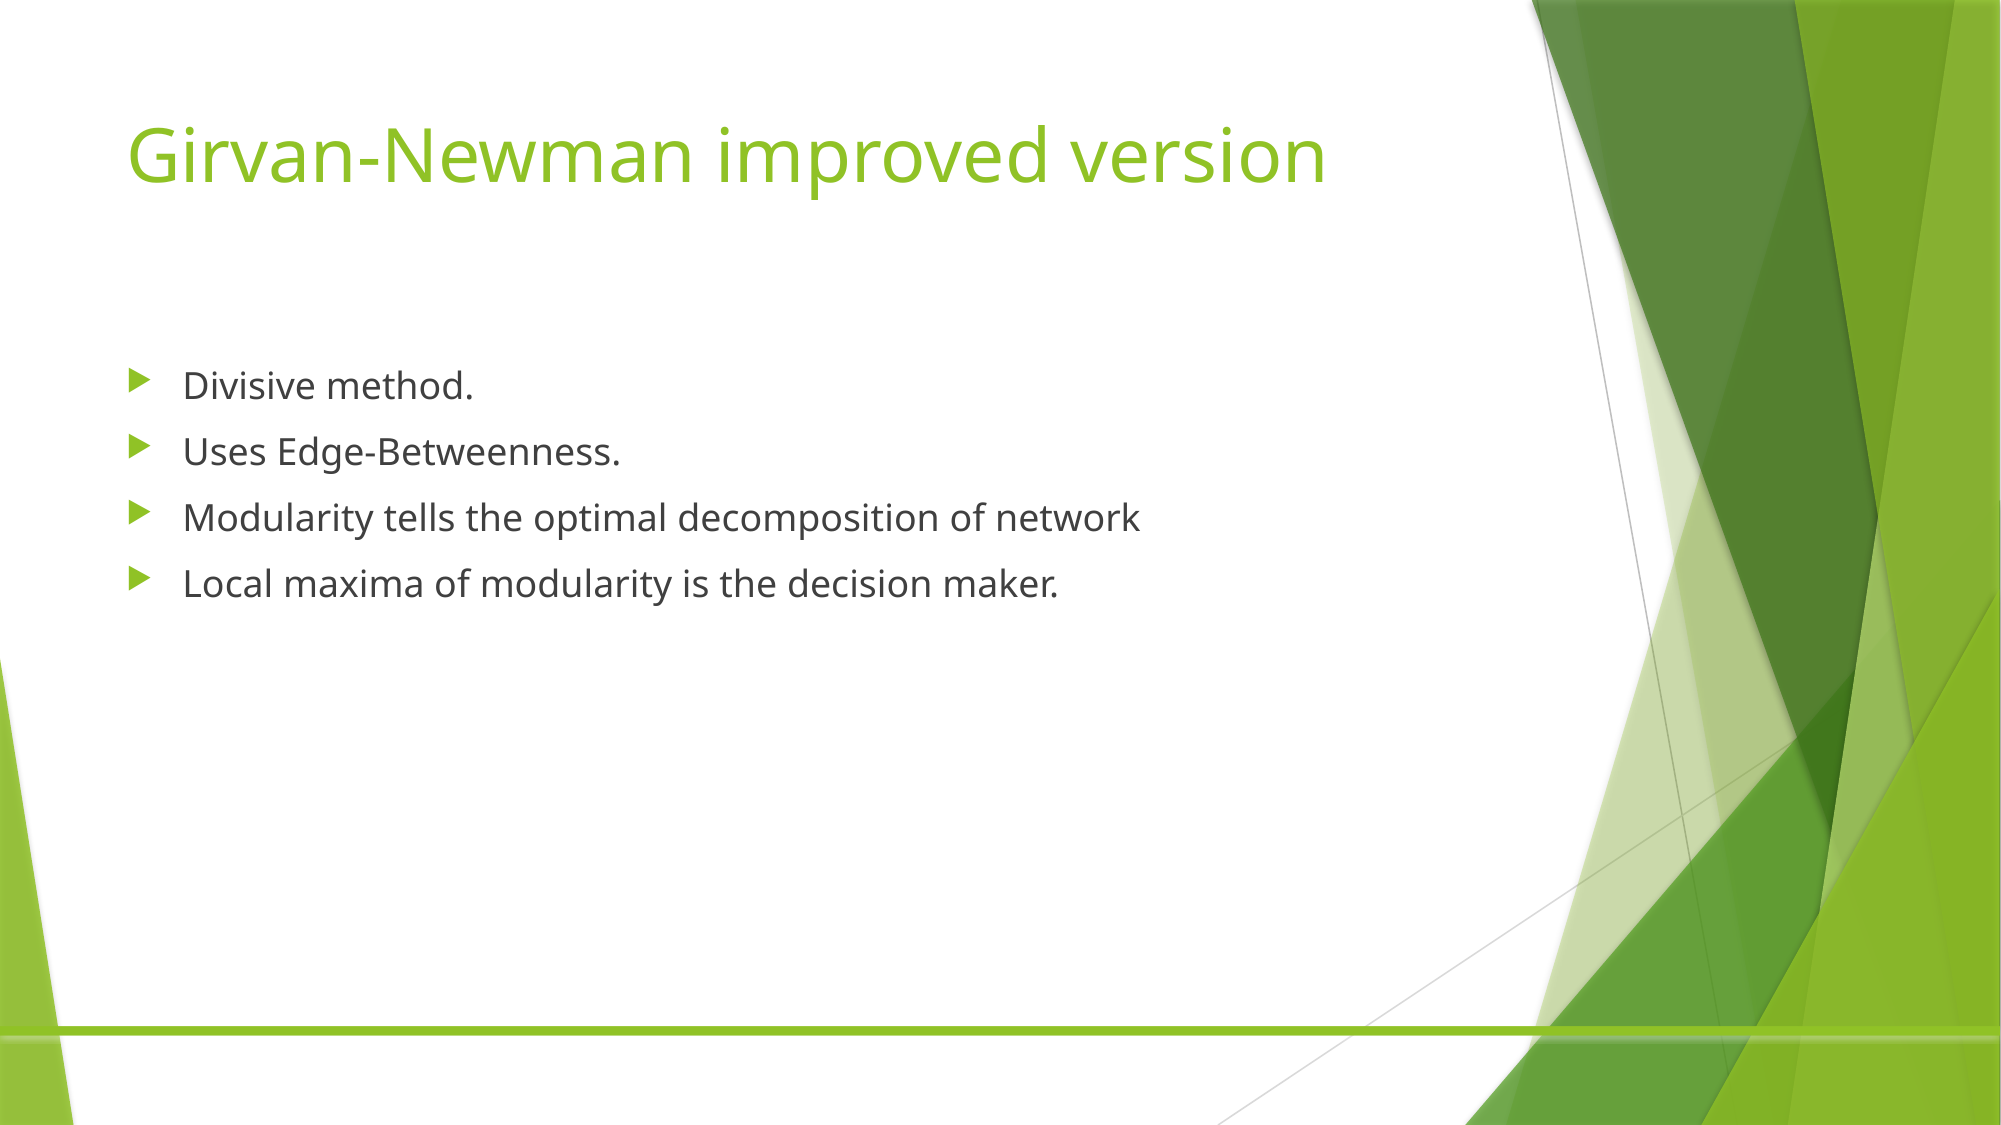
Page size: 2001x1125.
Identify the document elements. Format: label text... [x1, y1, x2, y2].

list Divisive method. Uses Edge-Betweenness. Modularity tells the optimal decomposition of network Local maxima of modularity is the decision maker. [111, 354, 1232, 992]
title Girvan-Newman improved version [111, 99, 1522, 317]
